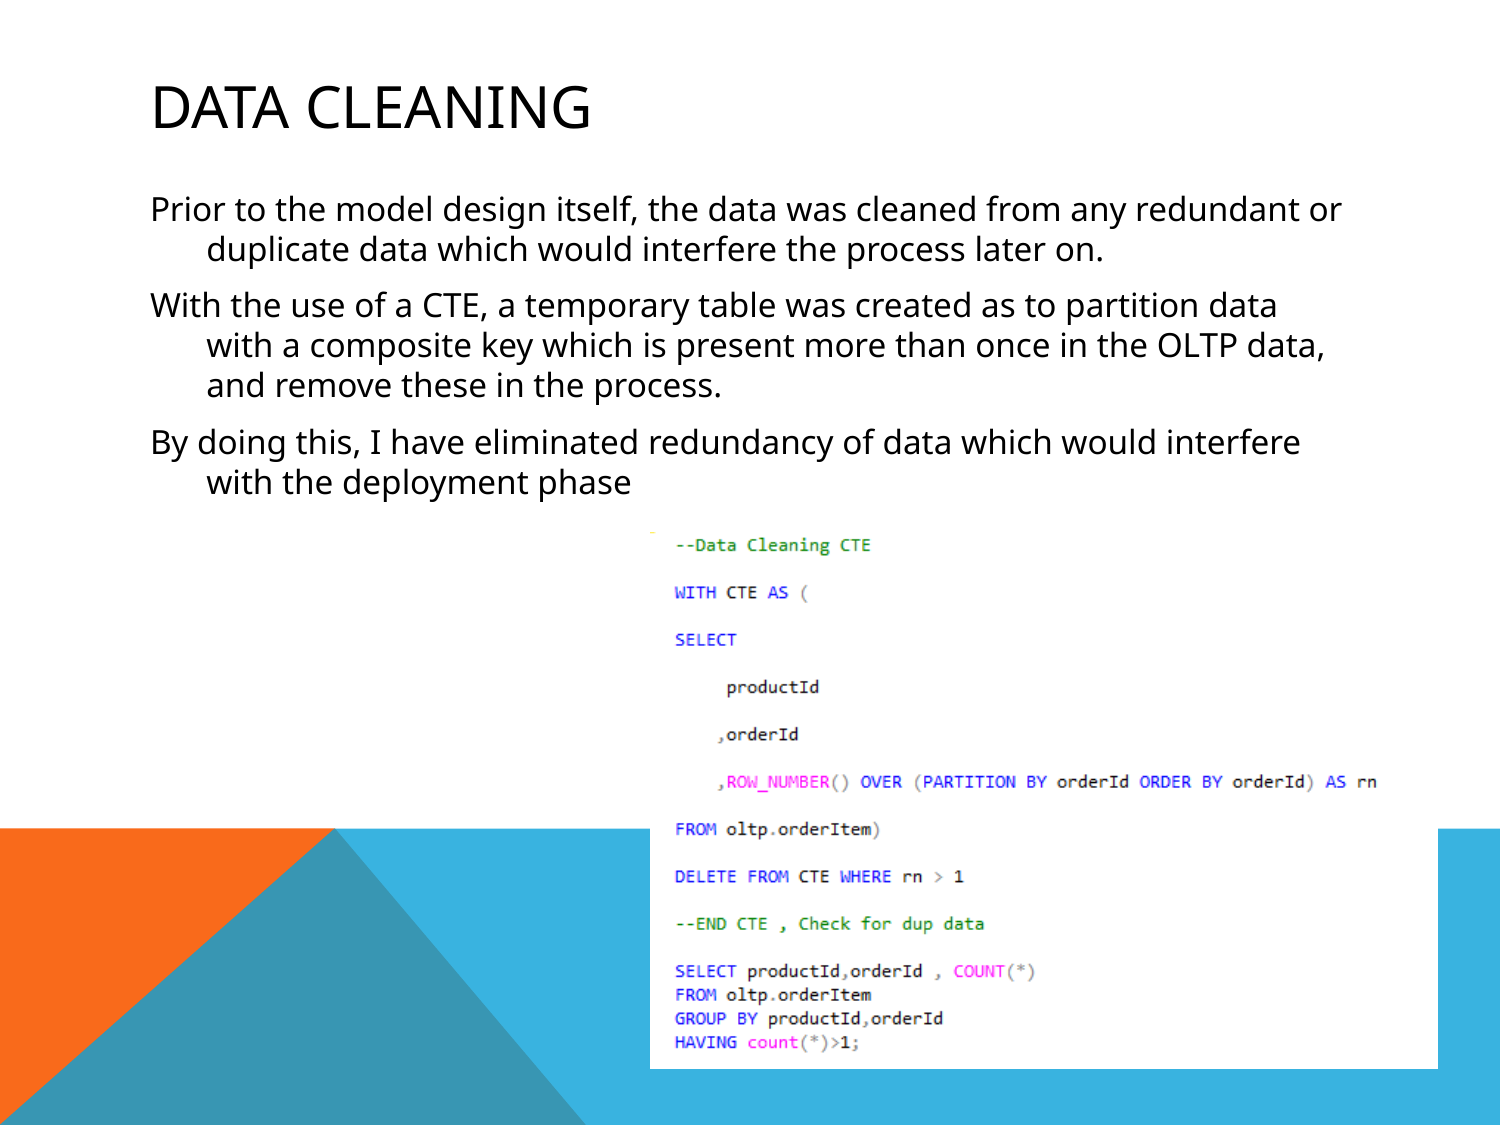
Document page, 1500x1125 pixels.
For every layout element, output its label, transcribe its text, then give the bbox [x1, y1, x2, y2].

list Prior to the model design itself, the data was cleaned from any redundant or duplicate data which would interfere the process later on. With the use of a CTE, a temporary table was created as to partition data with a composite key which is present more than once in the OLTP data, and remove these in the process. By doing this, I have eliminated redundancy of data which would interfere with the deployment phase [135, 180, 1369, 768]
picture [649, 532, 1438, 1069]
title Data Cleaning [135, 60, 1369, 150]
